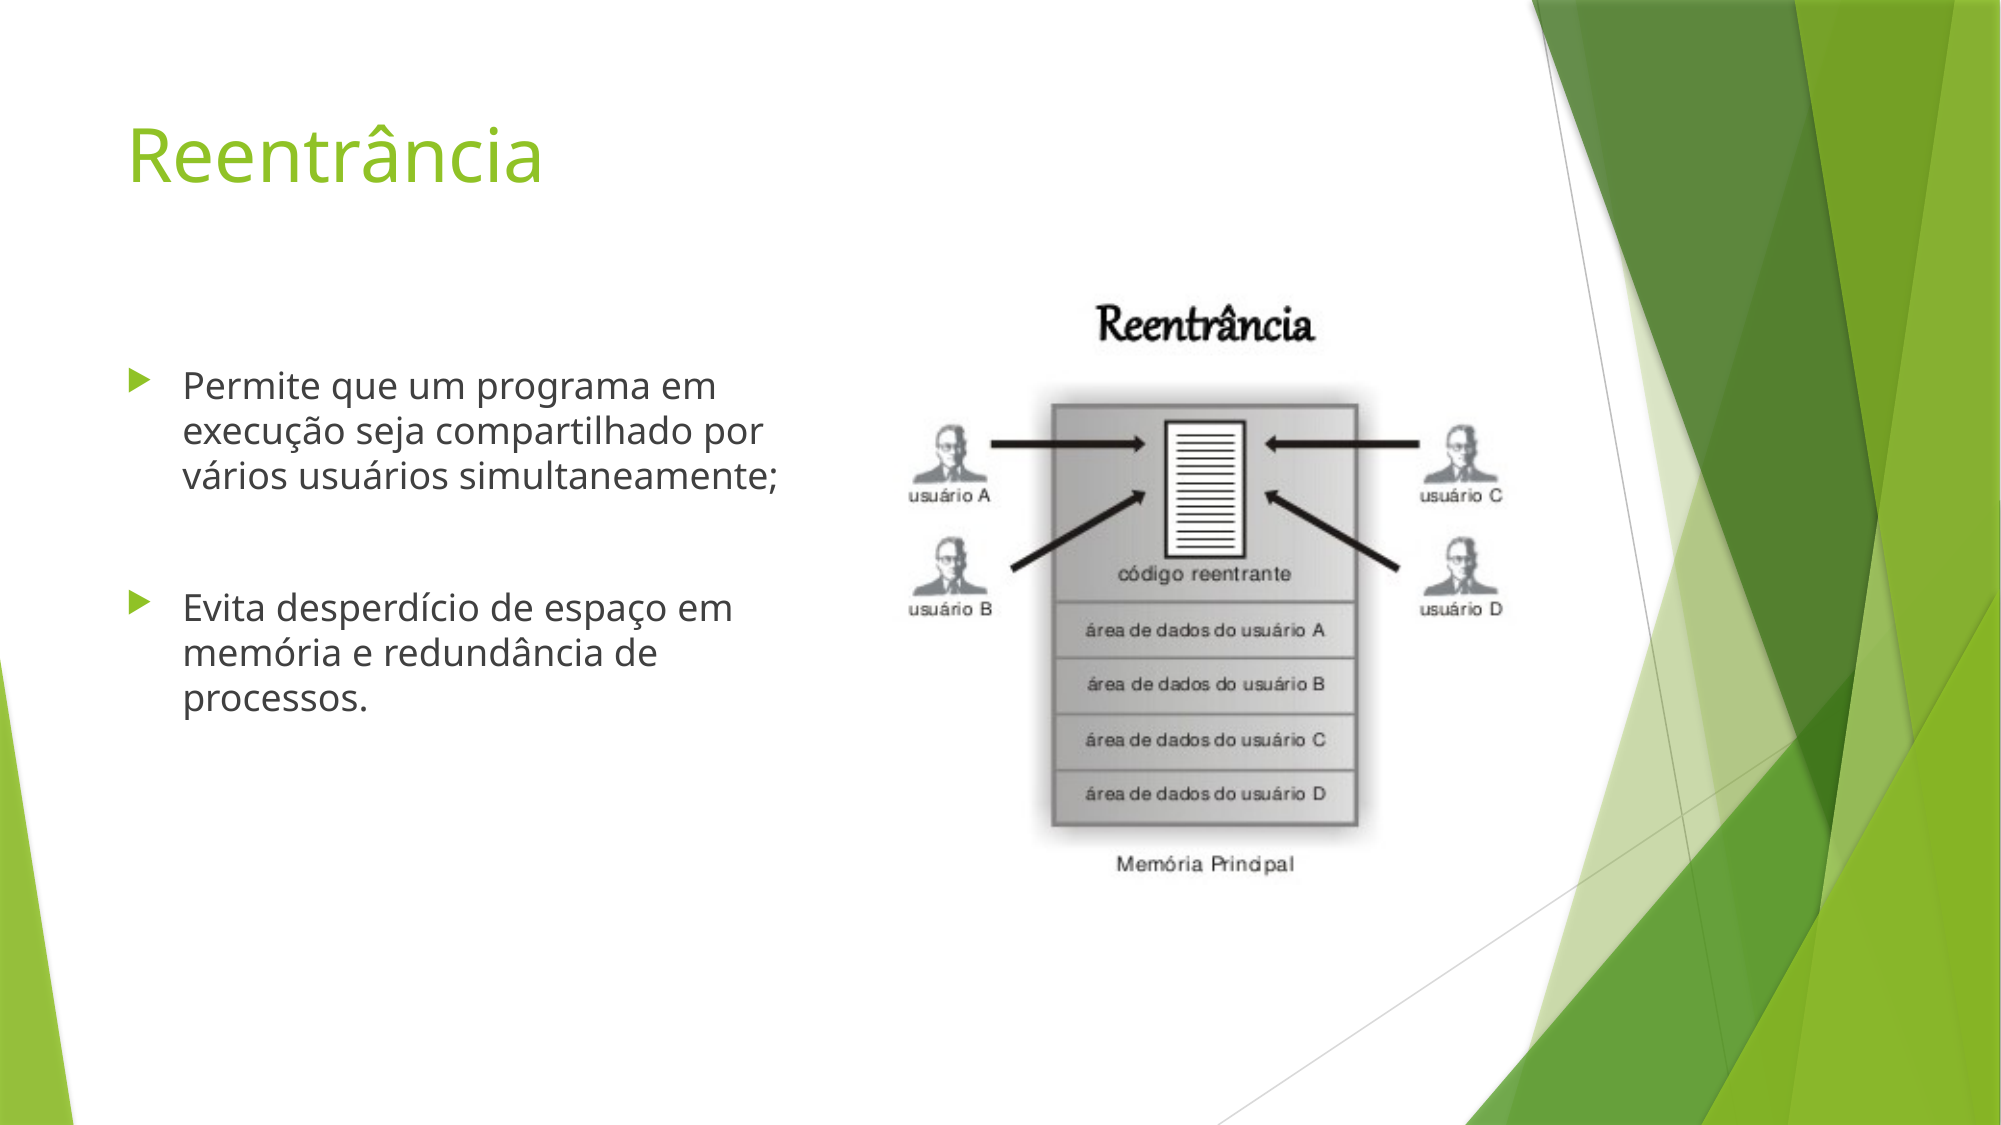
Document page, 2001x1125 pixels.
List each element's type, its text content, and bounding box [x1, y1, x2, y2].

picture [863, 279, 1533, 885]
list Permite que um programa em execução seja compartilhado por vários usuários simultaneamente; Evita desperdício de espaço em memória e redundância de processos. [111, 354, 839, 992]
title Reentrância [111, 99, 1522, 317]
